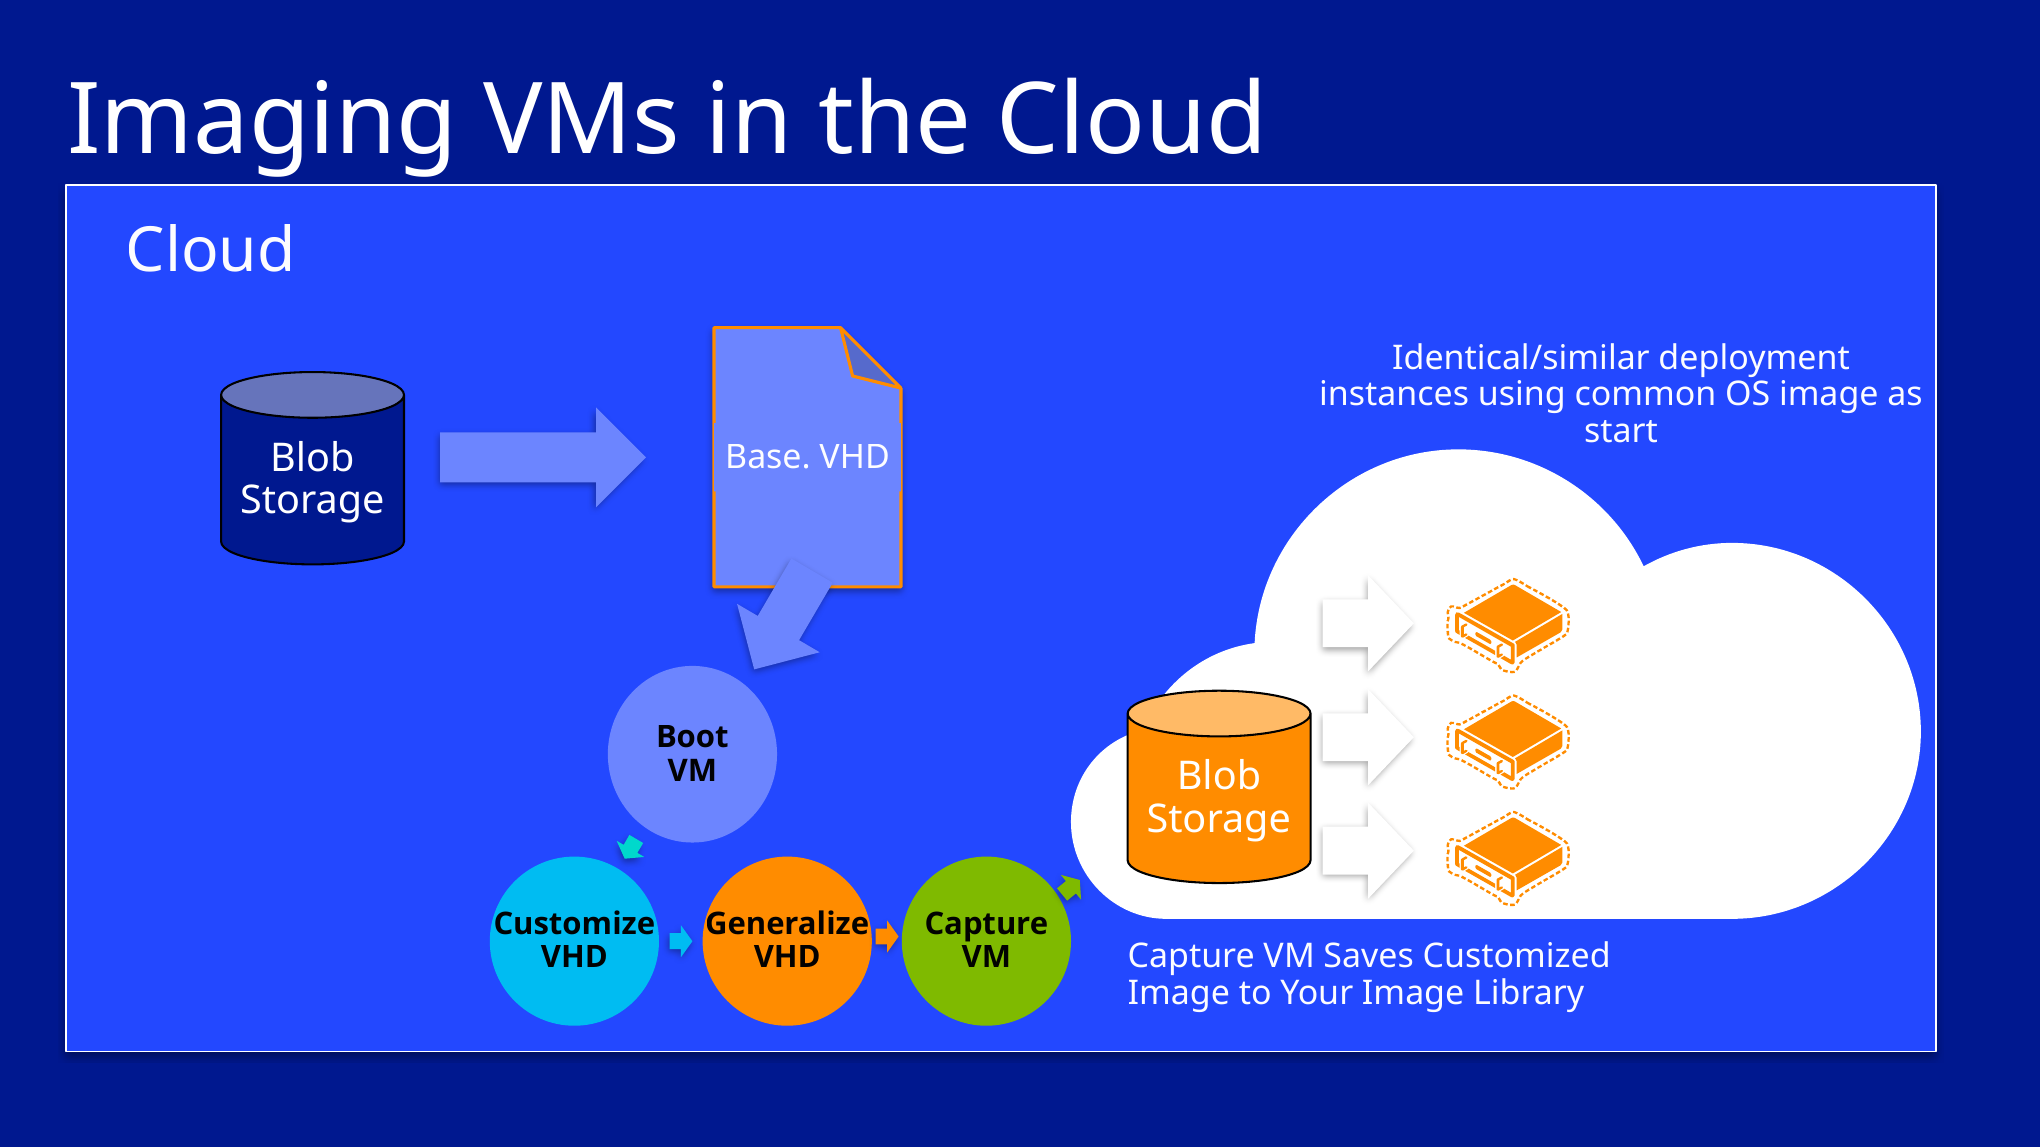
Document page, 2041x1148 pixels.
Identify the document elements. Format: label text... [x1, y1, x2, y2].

text_box Blob Storage [219, 369, 407, 567]
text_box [1127, 361, 1927, 1008]
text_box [489, 851, 660, 1026]
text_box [669, 856, 870, 1026]
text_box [875, 449, 1922, 1026]
text_box [65, 199, 1937, 1052]
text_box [439, 327, 902, 843]
text_box Cloud [85, 184, 1955, 319]
title Imaging VMs in the Cloud [45, 48, 1996, 199]
